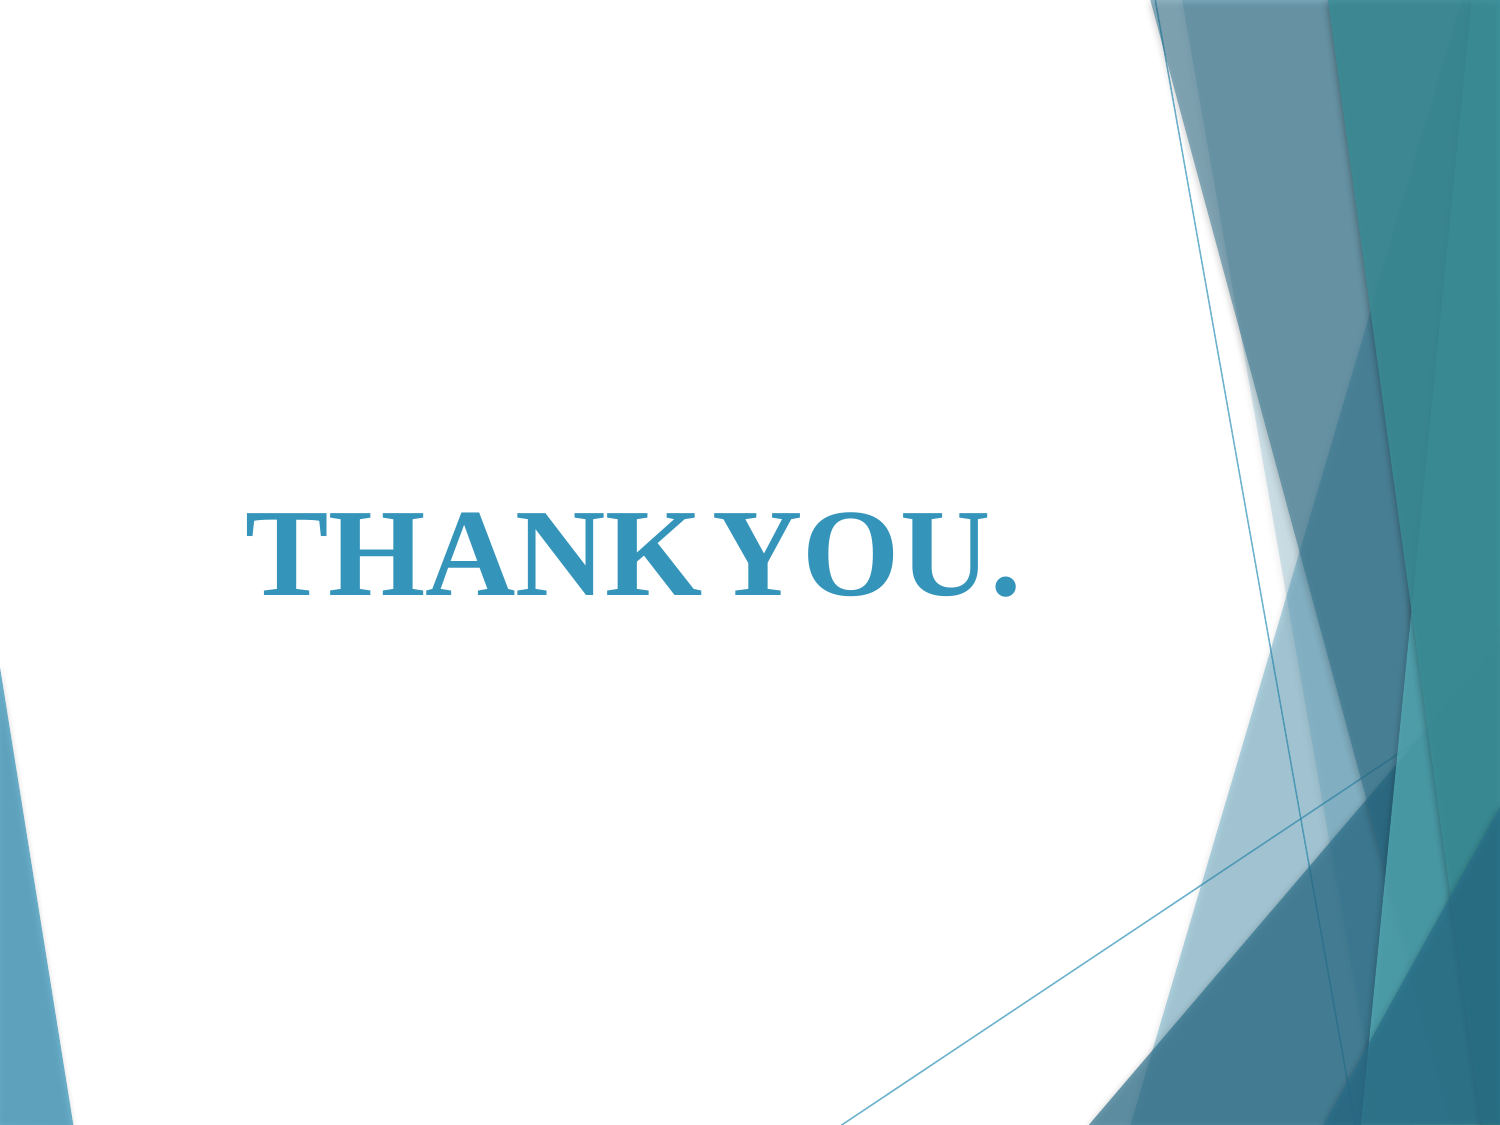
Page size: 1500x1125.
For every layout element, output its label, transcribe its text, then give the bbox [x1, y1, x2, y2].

text_box THANK YOU. [230, 462, 1105, 628]
